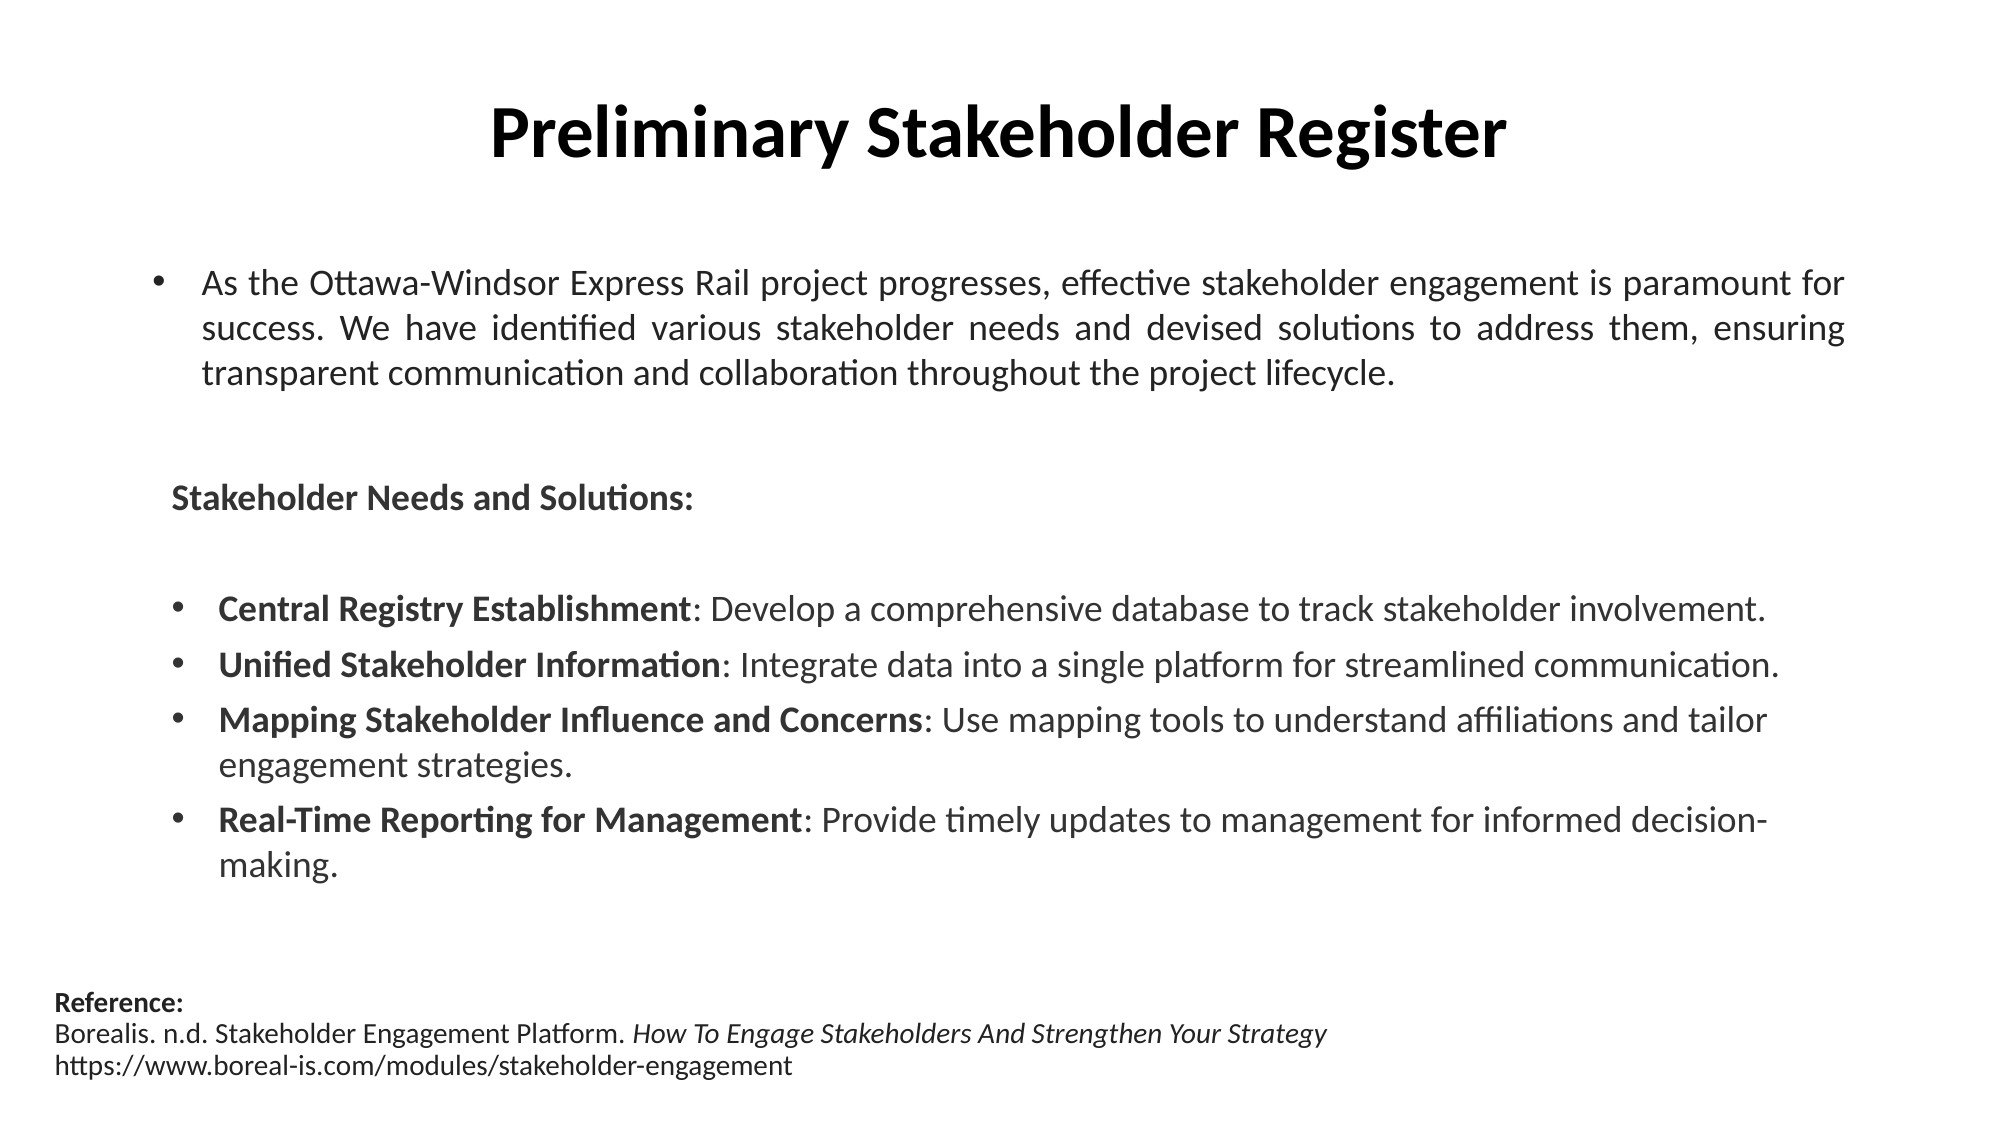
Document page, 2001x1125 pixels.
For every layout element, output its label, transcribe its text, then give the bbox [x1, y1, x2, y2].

title Preliminary Stakeholder Register [137, 59, 1863, 207]
list As the Ottawa-Windsor Express Rail project progresses, effective stakeholder engagement is paramount for success. We have identified various stakeholder needs and devised solutions to address them, ensuring transparent communication and collaboration throughout the project lifecycle. Stakeholder Needs and Solutions: Central Registry Establishment: Develop a comprehensive database to track stakeholder involvement. Unified Stakeholder Information: Integrate data into a single platform for streamlined communication. Mapping Stakeholder Influence and Concerns: Use mapping tools to understand affiliations and tailor engagement strategies. Real-Time Reporting for Management: Provide timely updates to management for informed decision-making. [137, 250, 1863, 1014]
text_box Reference: Borealis. n.d. Stakeholder Engagement Platform. How To Engage Stakeholders And Strengthen Your Strategy https://www.boreal-is.com/modules/stakeholder-engagement [39, 980, 1790, 1091]
